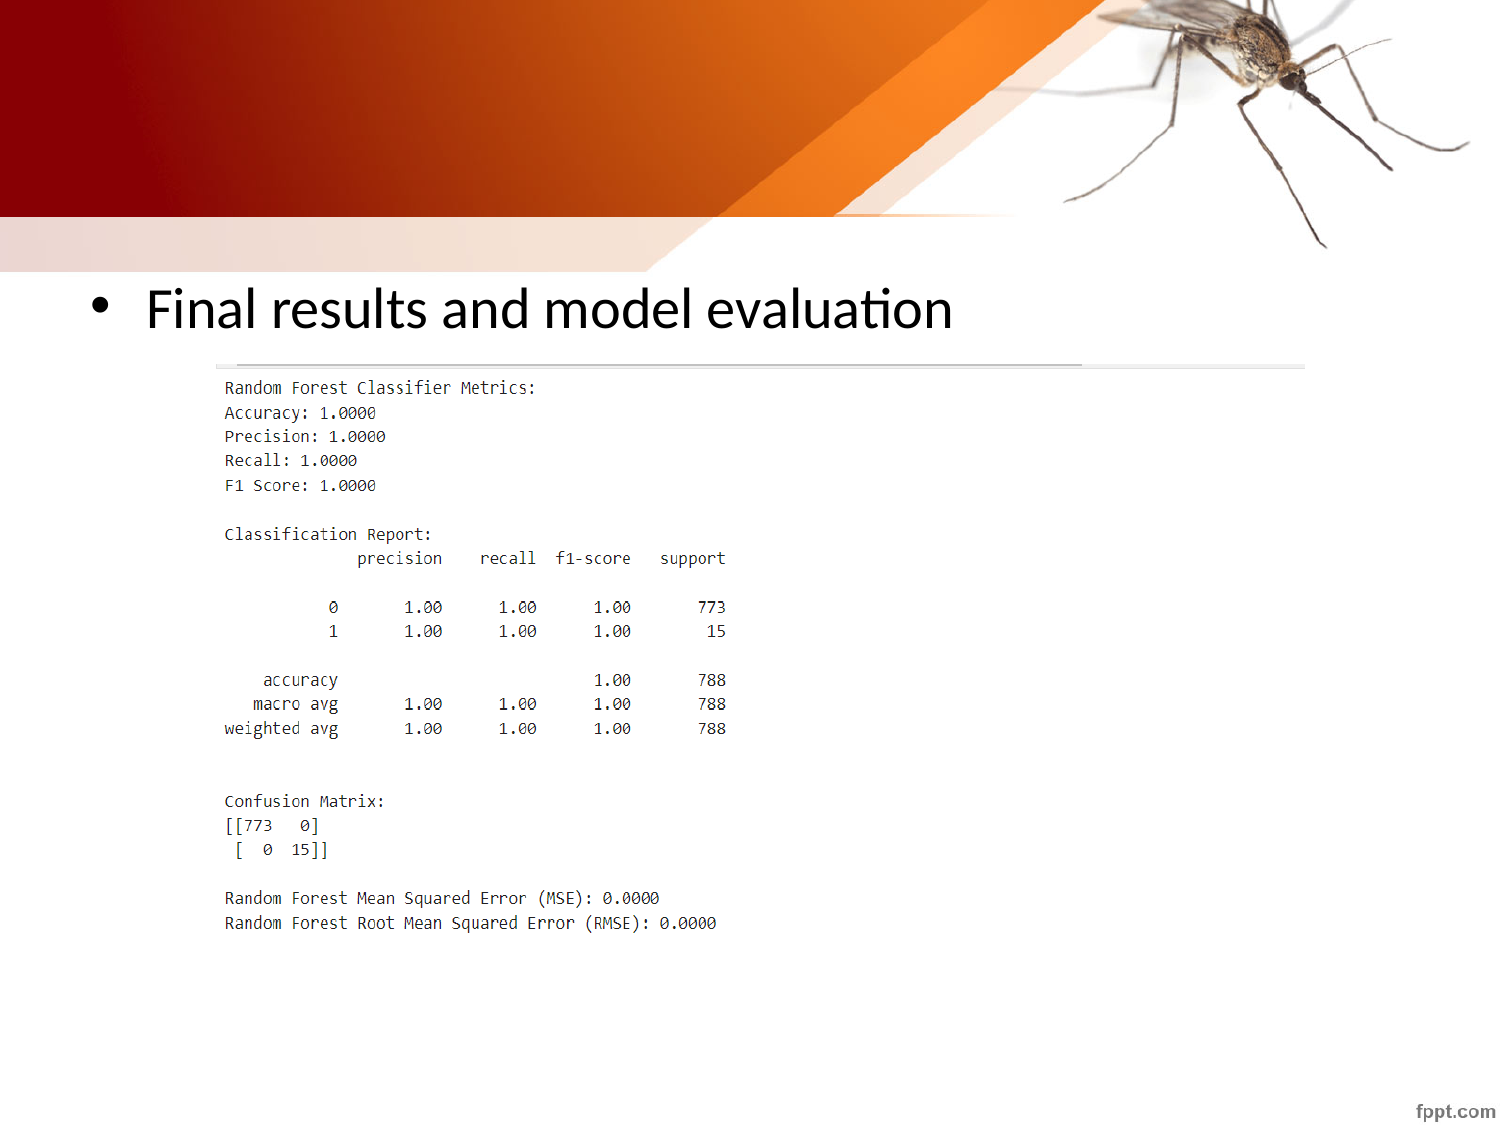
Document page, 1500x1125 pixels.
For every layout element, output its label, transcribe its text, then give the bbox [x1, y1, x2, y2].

picture [0, 0, 1500, 1125]
list Final results and model evaluation [75, 262, 1397, 1005]
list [198, 364, 1305, 948]
